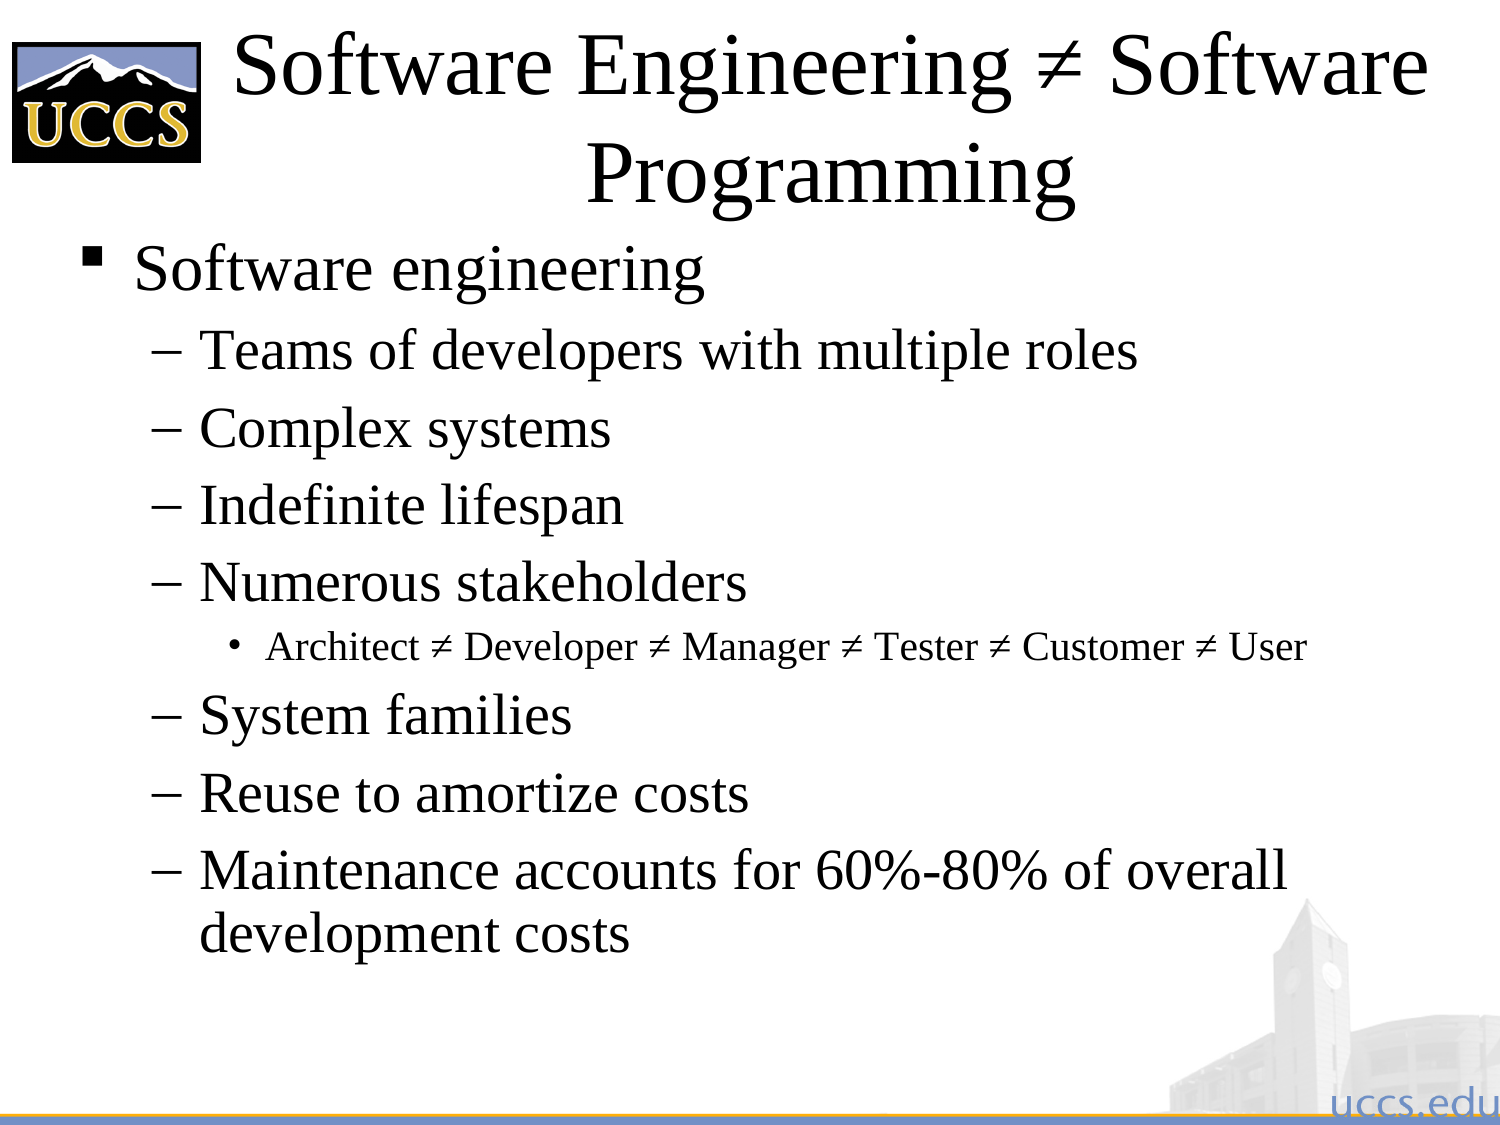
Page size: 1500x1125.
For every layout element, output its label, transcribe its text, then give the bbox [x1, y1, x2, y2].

picture [0, 888, 1500, 1125]
picture [12, 42, 200, 163]
title Software Engineering ≠ Software Programming [212, 37, 1450, 188]
list Software engineering Teams of developers with multiple roles Complex systems Indefinite lifespan Numerous stakeholders Architect ≠ Developer ≠ Manager ≠ Tester ≠ Customer ≠ User System families Reuse to amortize costs Maintenance accounts for 60%-80% of overall development costs [62, 224, 1500, 1038]
